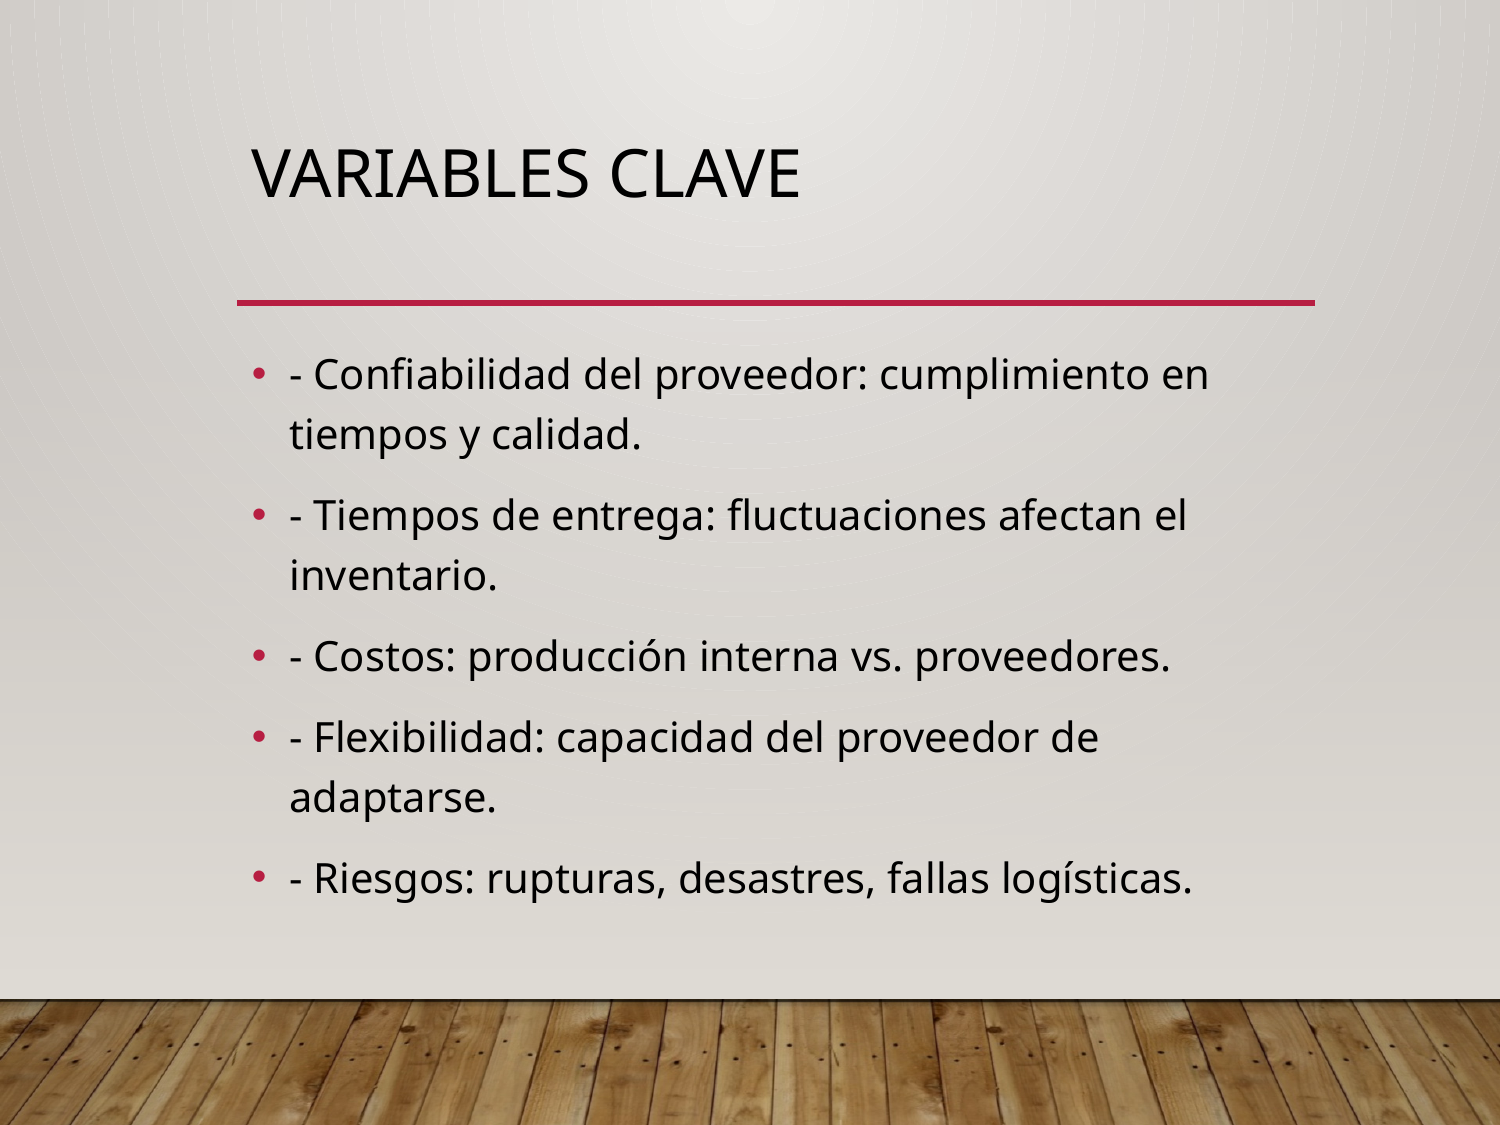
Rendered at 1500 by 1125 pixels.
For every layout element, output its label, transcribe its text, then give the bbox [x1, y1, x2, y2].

picture [0, 999, 1500, 1125]
title Variables Clave [236, 131, 1315, 305]
list - Confiabilidad del proveedor: cumplimiento en tiempos y calidad. - Tiempos de entrega: fluctuaciones afectan el inventario. - Costos: producción interna vs. proveedores. - Flexibilidad: capacidad del proveedor de adaptarse. - Riesgos: rupturas, desastres, fallas logísticas. [236, 330, 1315, 897]
